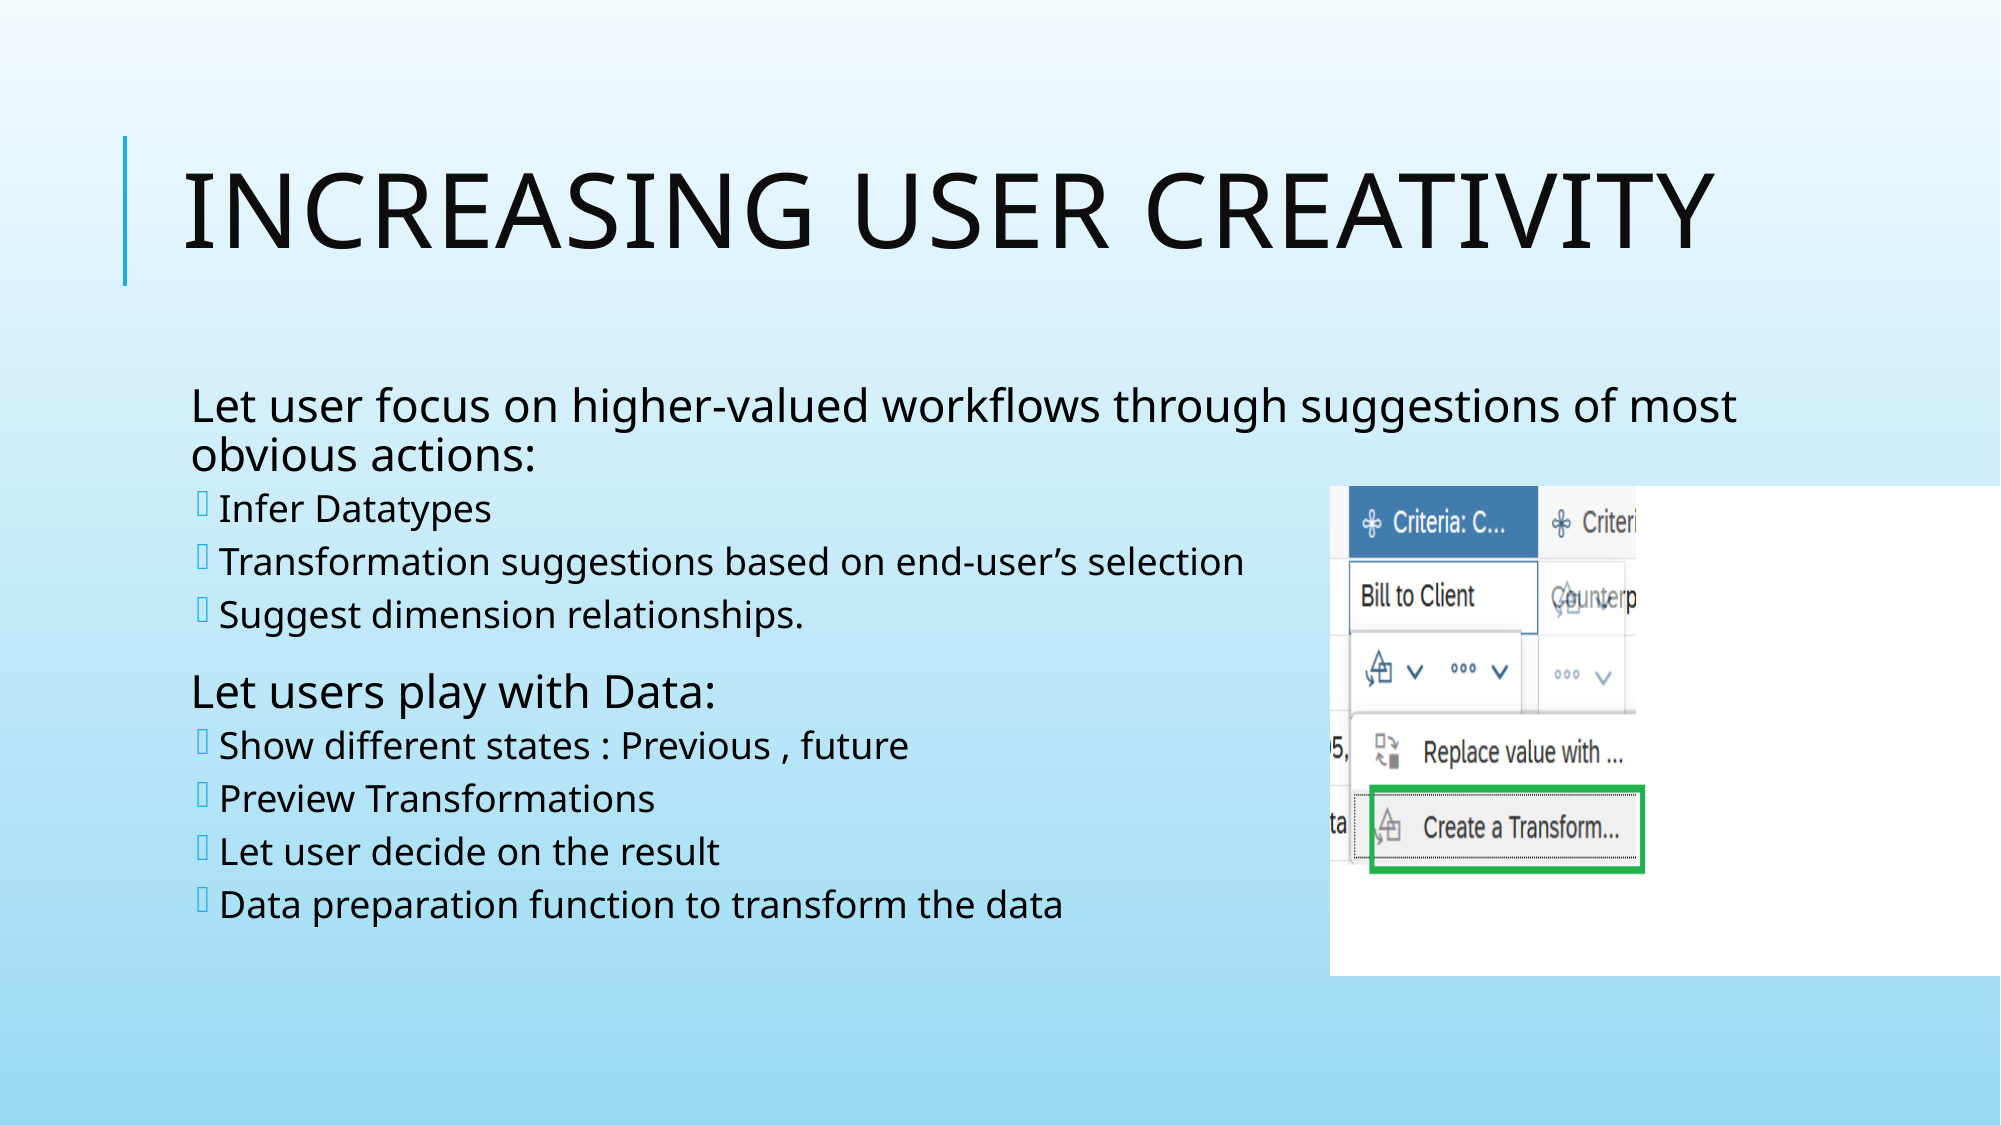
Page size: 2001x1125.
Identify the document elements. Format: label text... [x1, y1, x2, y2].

list Let user focus on higher-valued workflows through suggestions of most obvious actions: Infer Datatypes Transformation suggestions based on end-user’s selection Suggest dimension relationships. Let users play with Data: Show different states : Previous , future Preview Transformations Let user decide on the result Data preparation function to transform the data [168, 375, 1763, 1035]
picture [1330, 486, 2000, 977]
title Increasing User Creativity [168, 96, 1763, 342]
